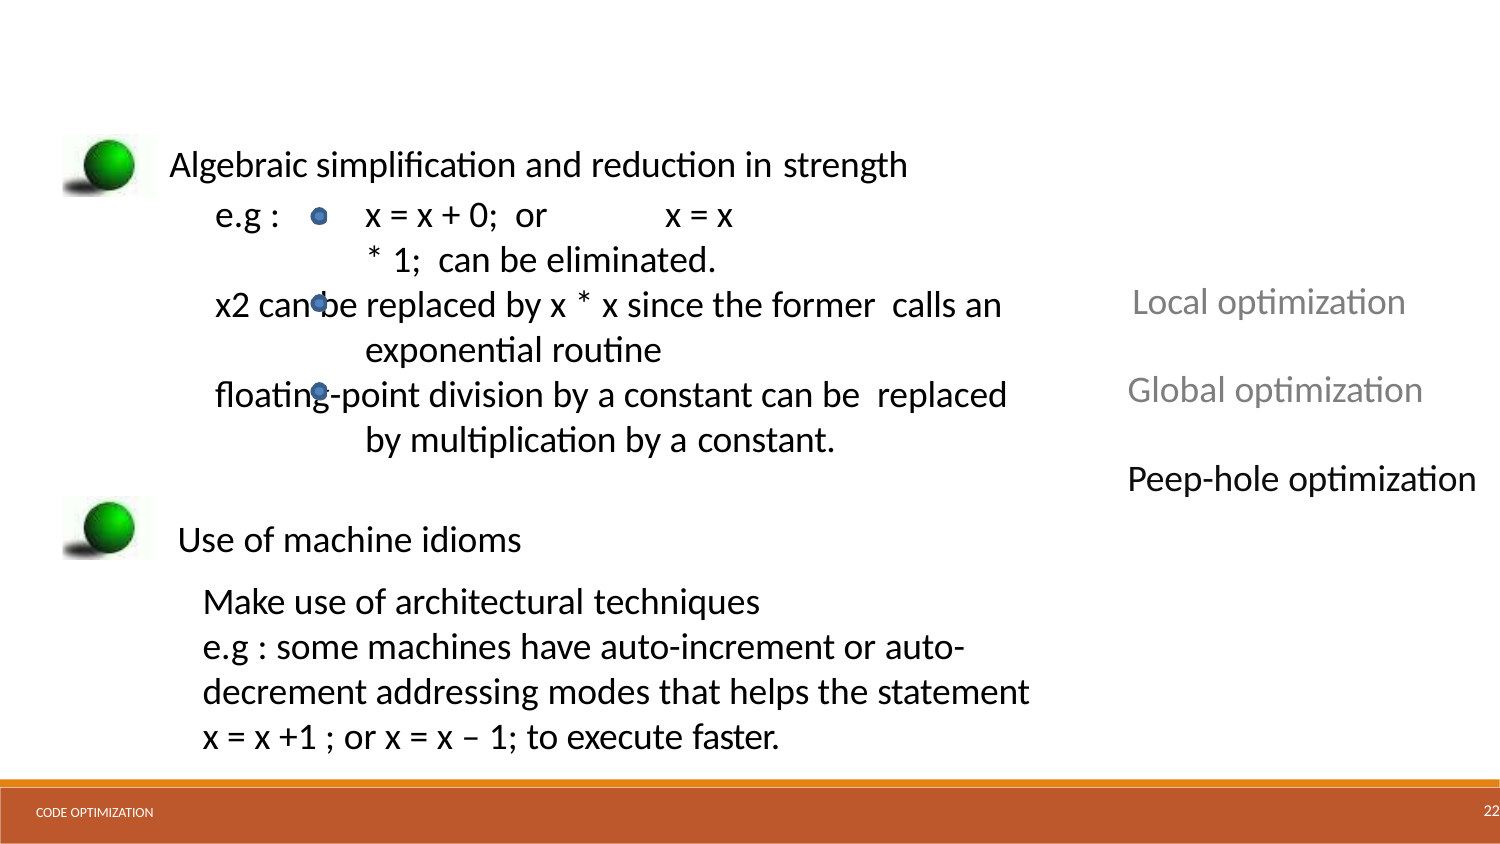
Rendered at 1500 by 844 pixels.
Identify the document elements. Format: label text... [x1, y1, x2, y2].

text_box [310, 207, 328, 225]
text_box [62, 134, 157, 197]
slide_number 22 [1466, 562, 1500, 844]
text_box [310, 294, 328, 312]
text_box [62, 496, 157, 560]
text_box [310, 382, 328, 400]
text_box Global optimization [1125, 362, 1429, 410]
footer code optimization [0, 562, 188, 844]
text_box Local optimization [1130, 274, 1412, 322]
text_box Peep-hole optimization Use of machine idioms Make use of architectural techniques e.g : some machines have auto-increment or auto- decrement addressing modes that helps the statement x = x +1 ; or x = x – 1; to execute faster. [175, 436, 1484, 757]
text_box Algebraic simplification and reduction in strength e.g : x = x + 0; or x = x * 1; can be eliminated. x2 can be replaced by x * x since the former calls an exponential routine floating-point division by a constant can be replaced by multiplication by a constant. [167, 132, 1034, 460]
